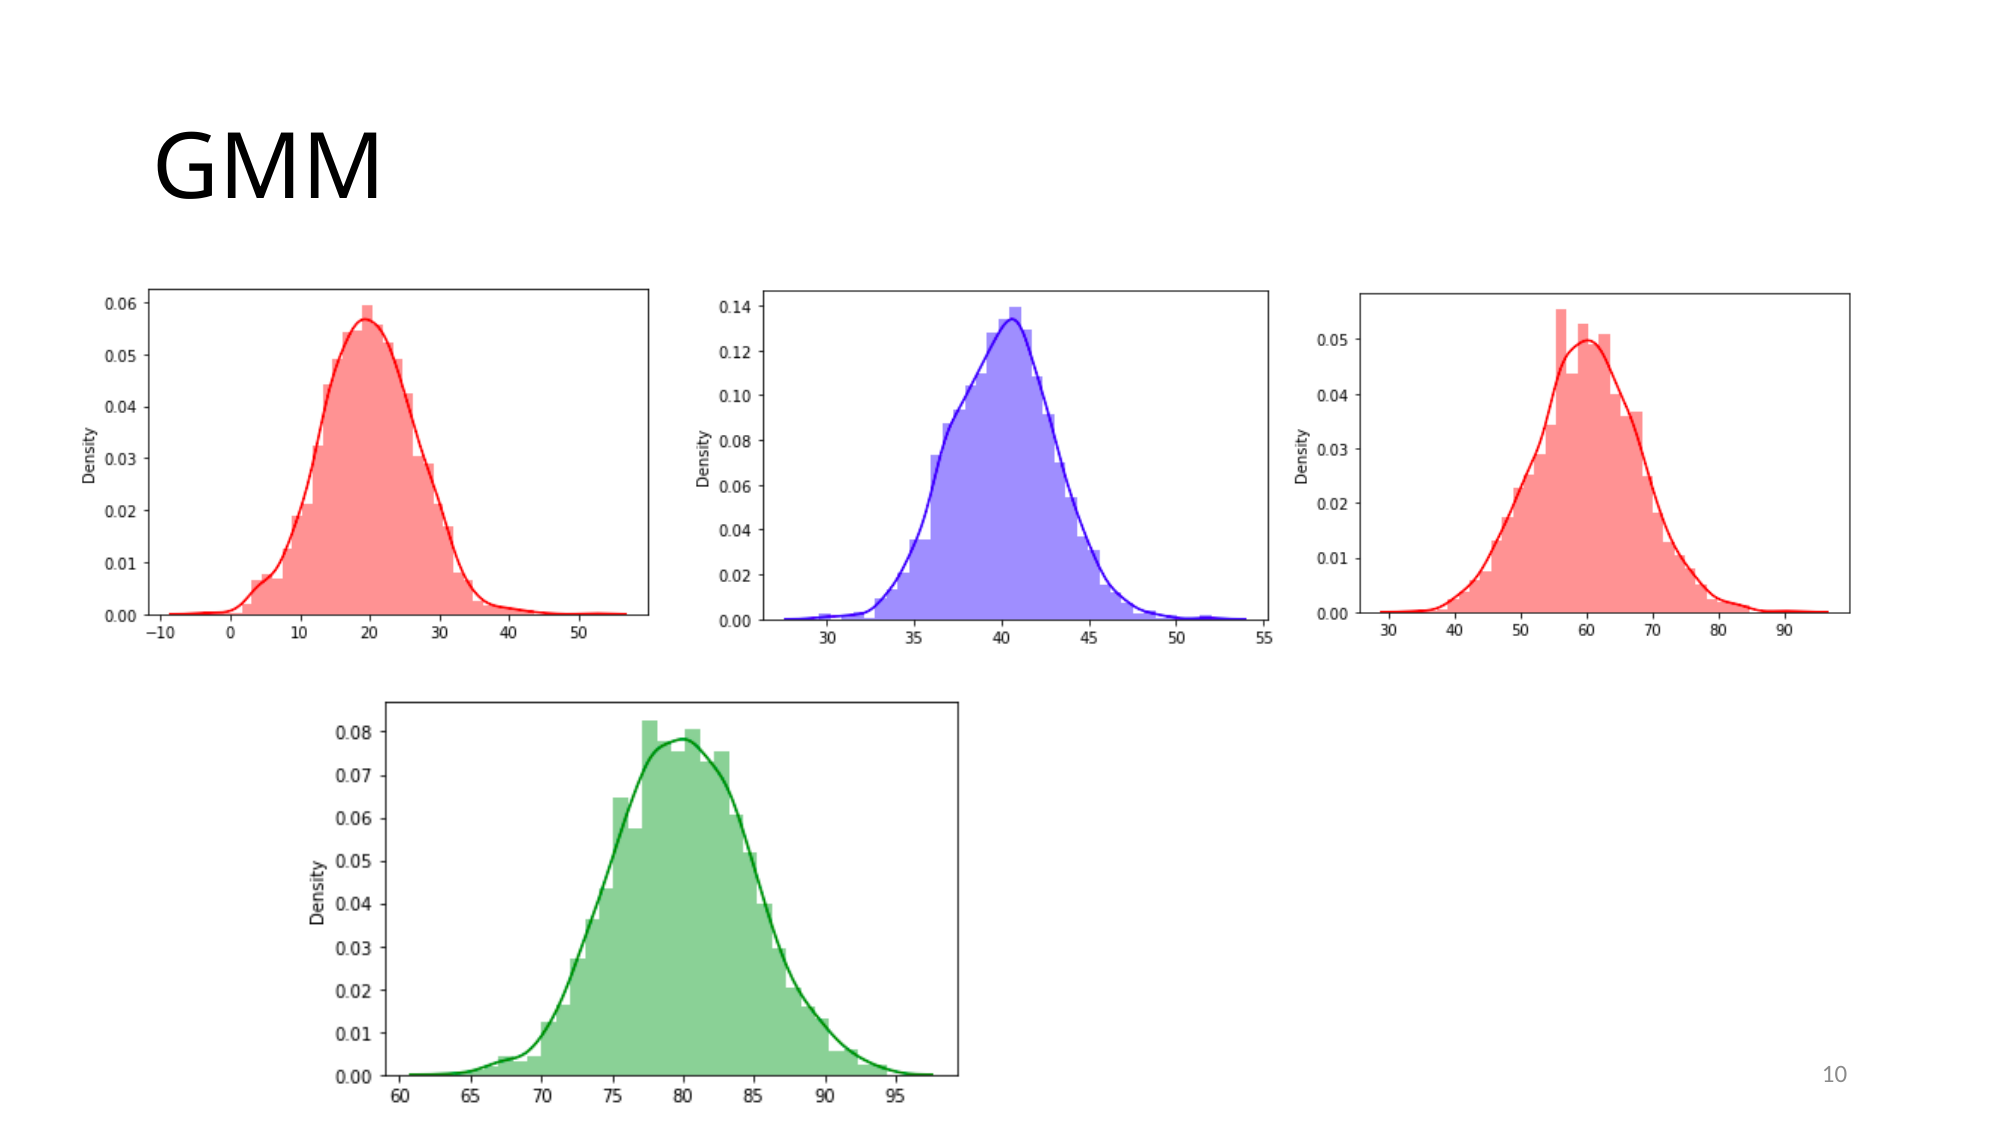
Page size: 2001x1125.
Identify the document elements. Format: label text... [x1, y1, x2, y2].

title GMM [137, 59, 1863, 278]
picture [686, 283, 1867, 662]
slide_number 10 [1412, 1042, 1863, 1103]
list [75, 277, 663, 656]
picture [298, 690, 985, 1125]
